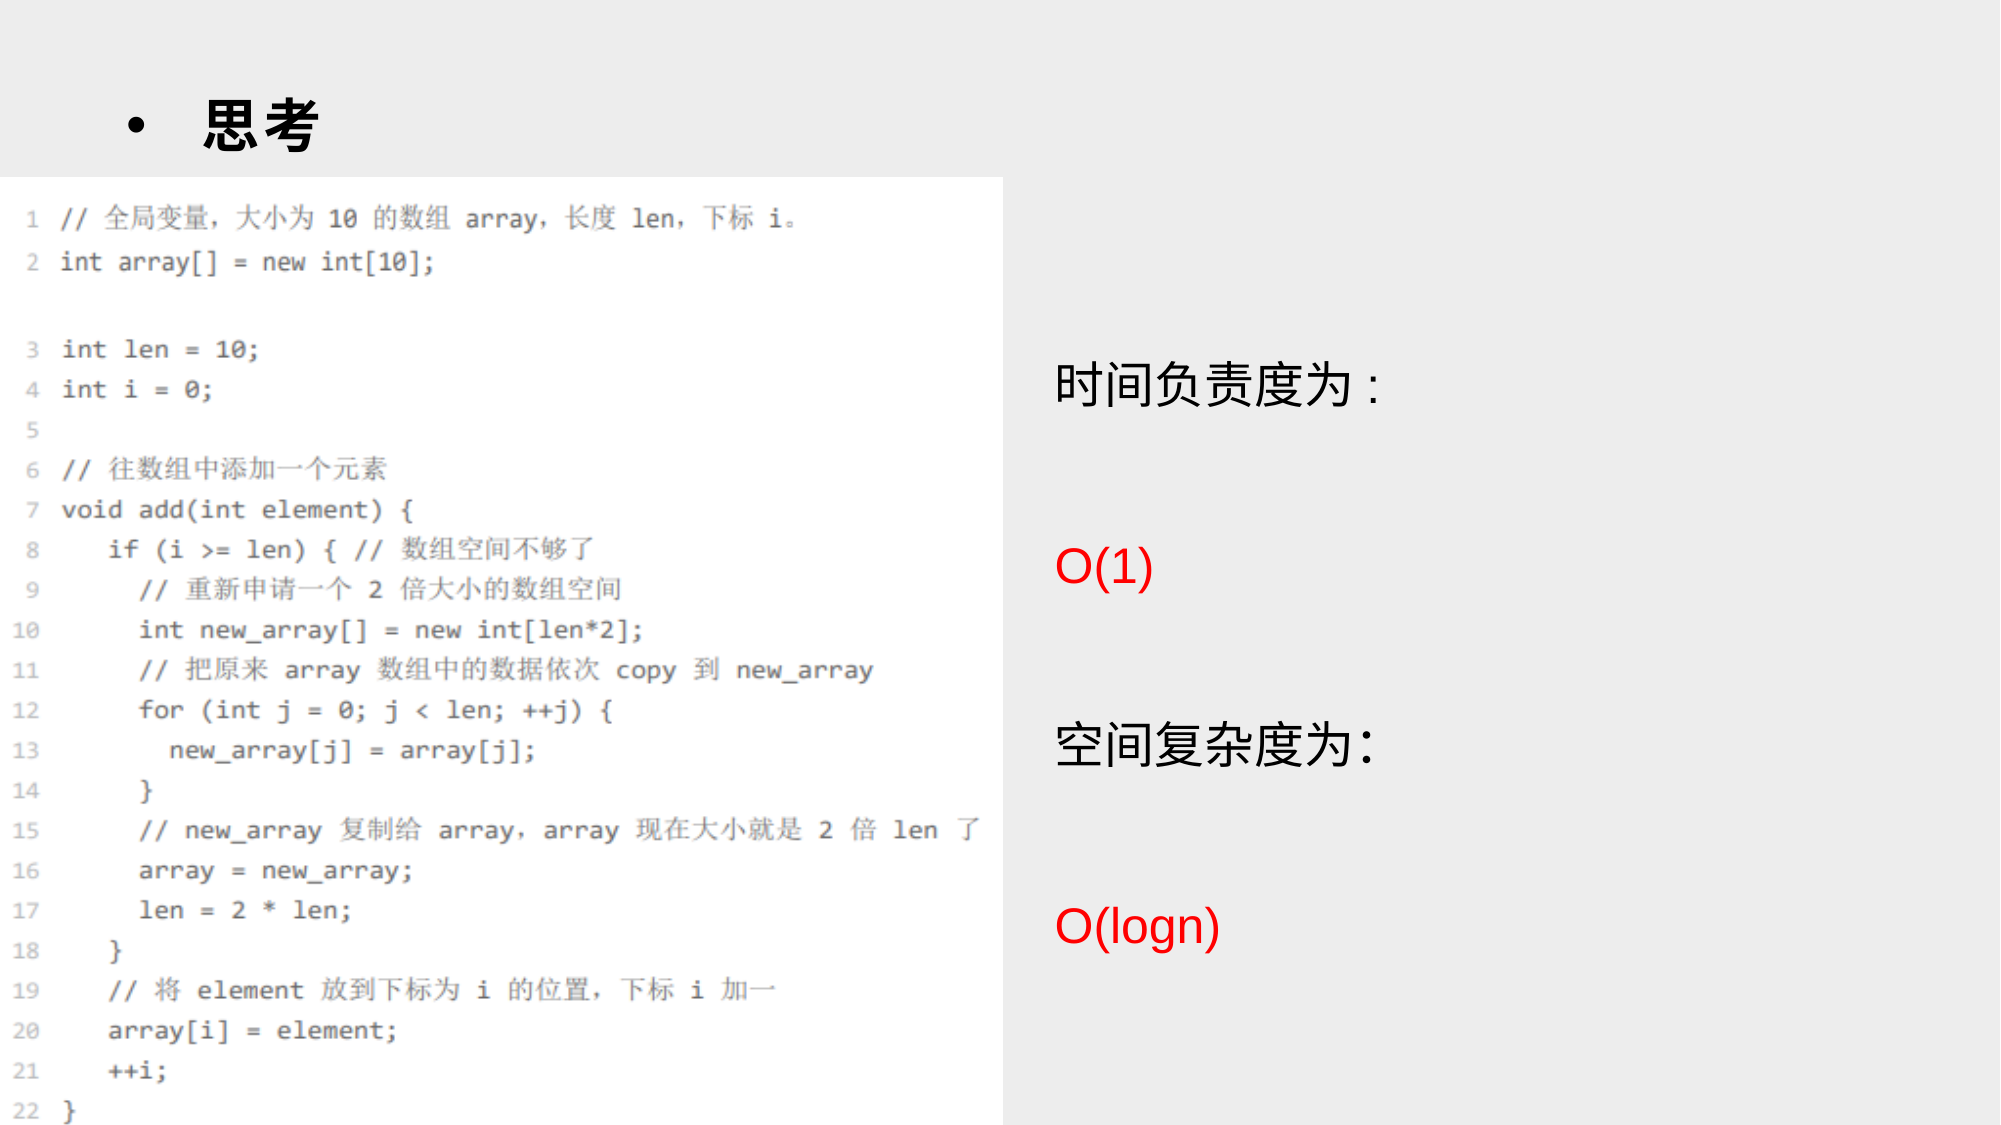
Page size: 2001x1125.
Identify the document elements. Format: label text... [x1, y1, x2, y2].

picture [0, 177, 1003, 1125]
text_box 时间负责度为: O(1) 空间复杂度为： O(logn) [1039, 316, 1874, 1119]
title 思考 [109, 70, 1891, 178]
